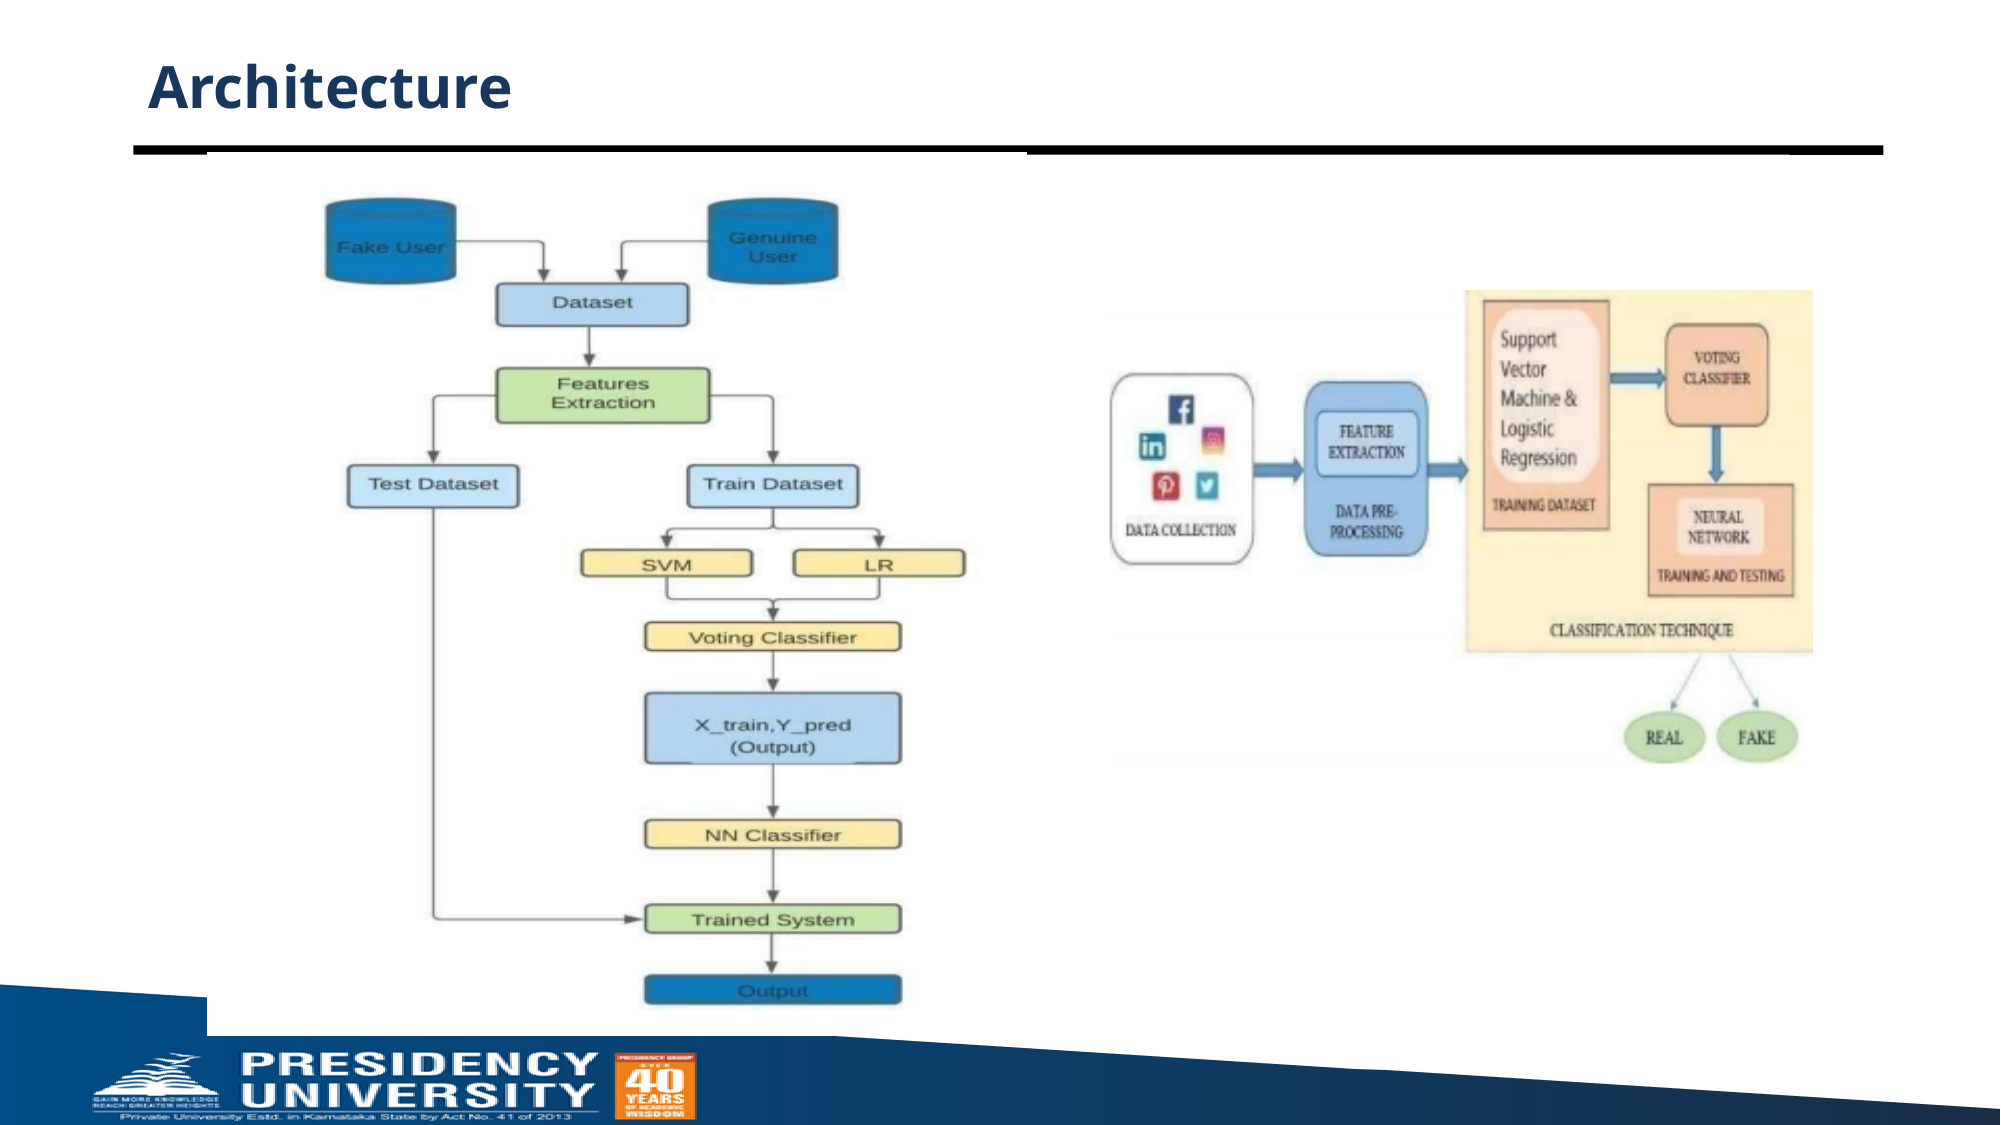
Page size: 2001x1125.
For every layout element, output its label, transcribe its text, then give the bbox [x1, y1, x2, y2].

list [1075, 290, 1813, 766]
title Architecture [133, 45, 1884, 125]
picture [0, 151, 2000, 1125]
